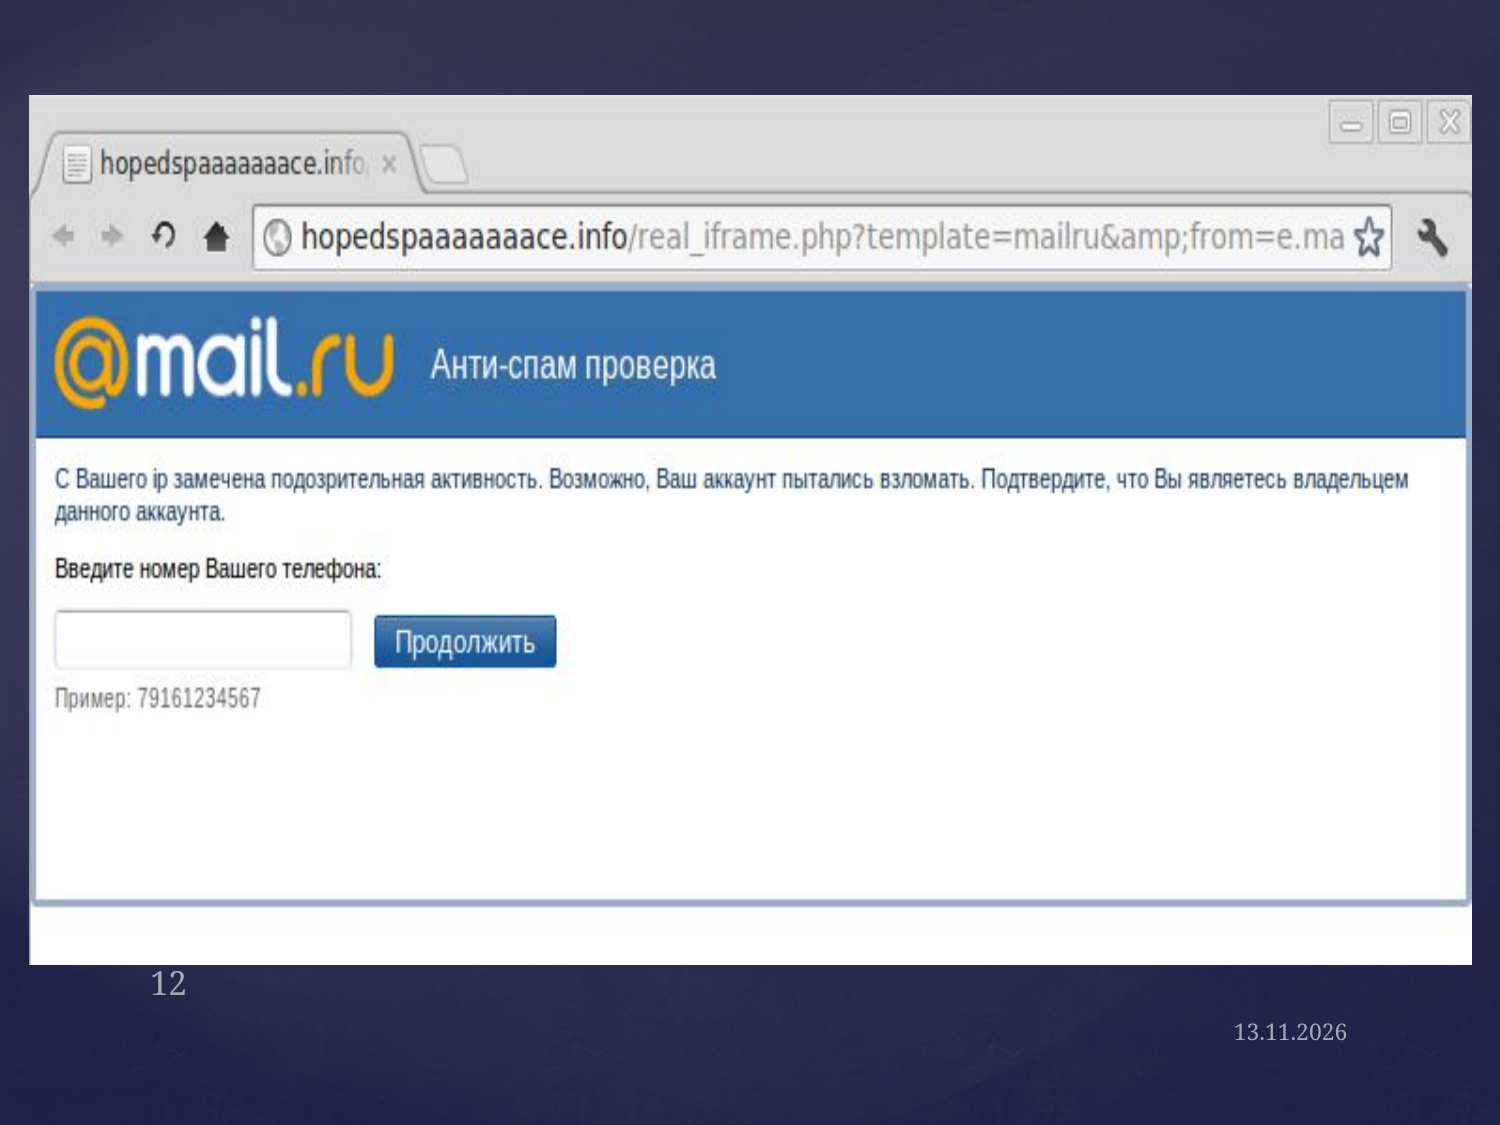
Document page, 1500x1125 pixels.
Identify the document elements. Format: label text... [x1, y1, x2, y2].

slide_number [1012, 1009, 1363, 1070]
picture [28, 95, 1473, 965]
slide_number 12 [135, 980, 485, 1009]
